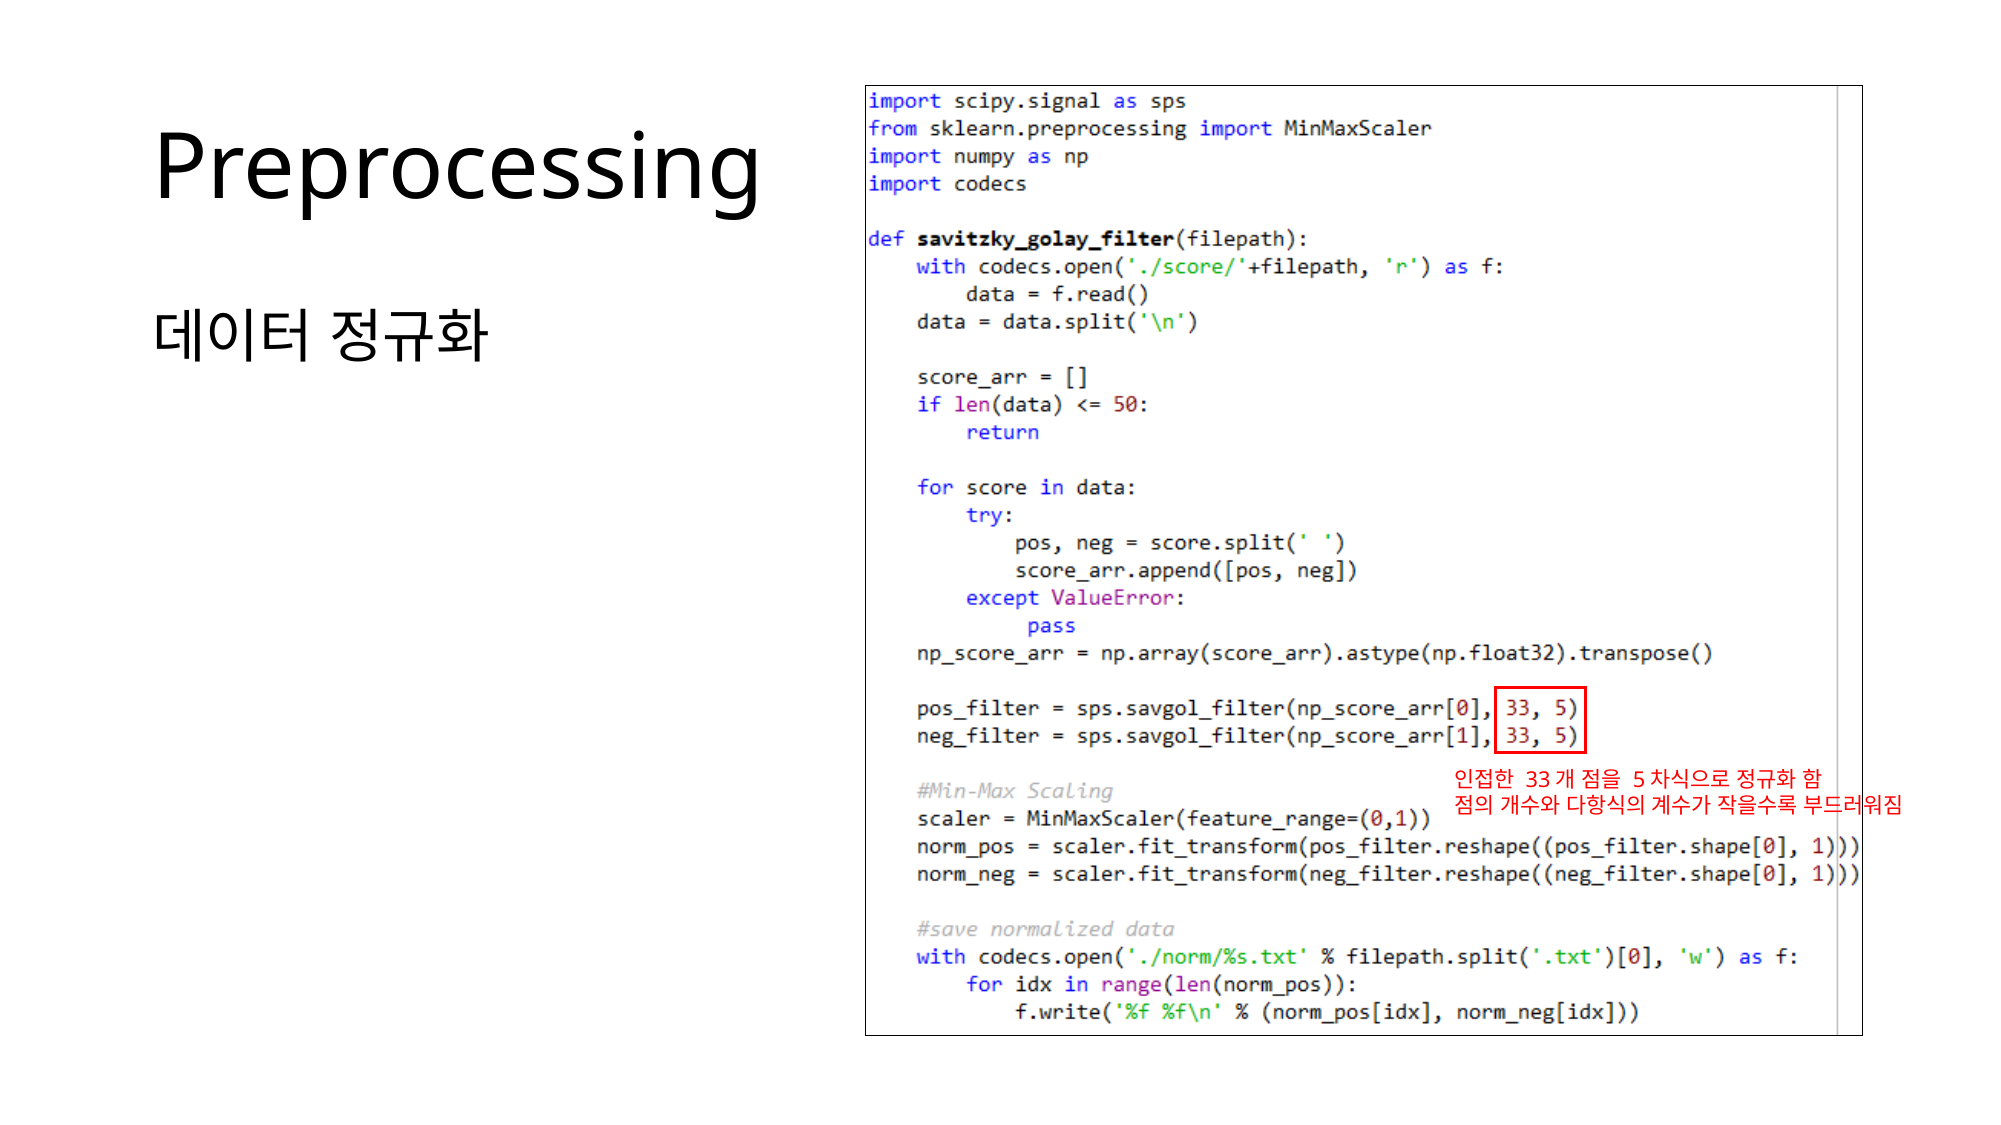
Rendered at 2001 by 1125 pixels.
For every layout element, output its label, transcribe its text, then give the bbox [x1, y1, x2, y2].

list 데이터 정규화 [137, 299, 865, 1014]
text_box 인접한 33개 점을 5차식으로 정규화 함 점의 개수와 다항식의 계수가 작을수록 부드러워짐 [1863, 757, 1920, 826]
title Preprocessing [137, 59, 1863, 278]
picture [865, 85, 1863, 1036]
